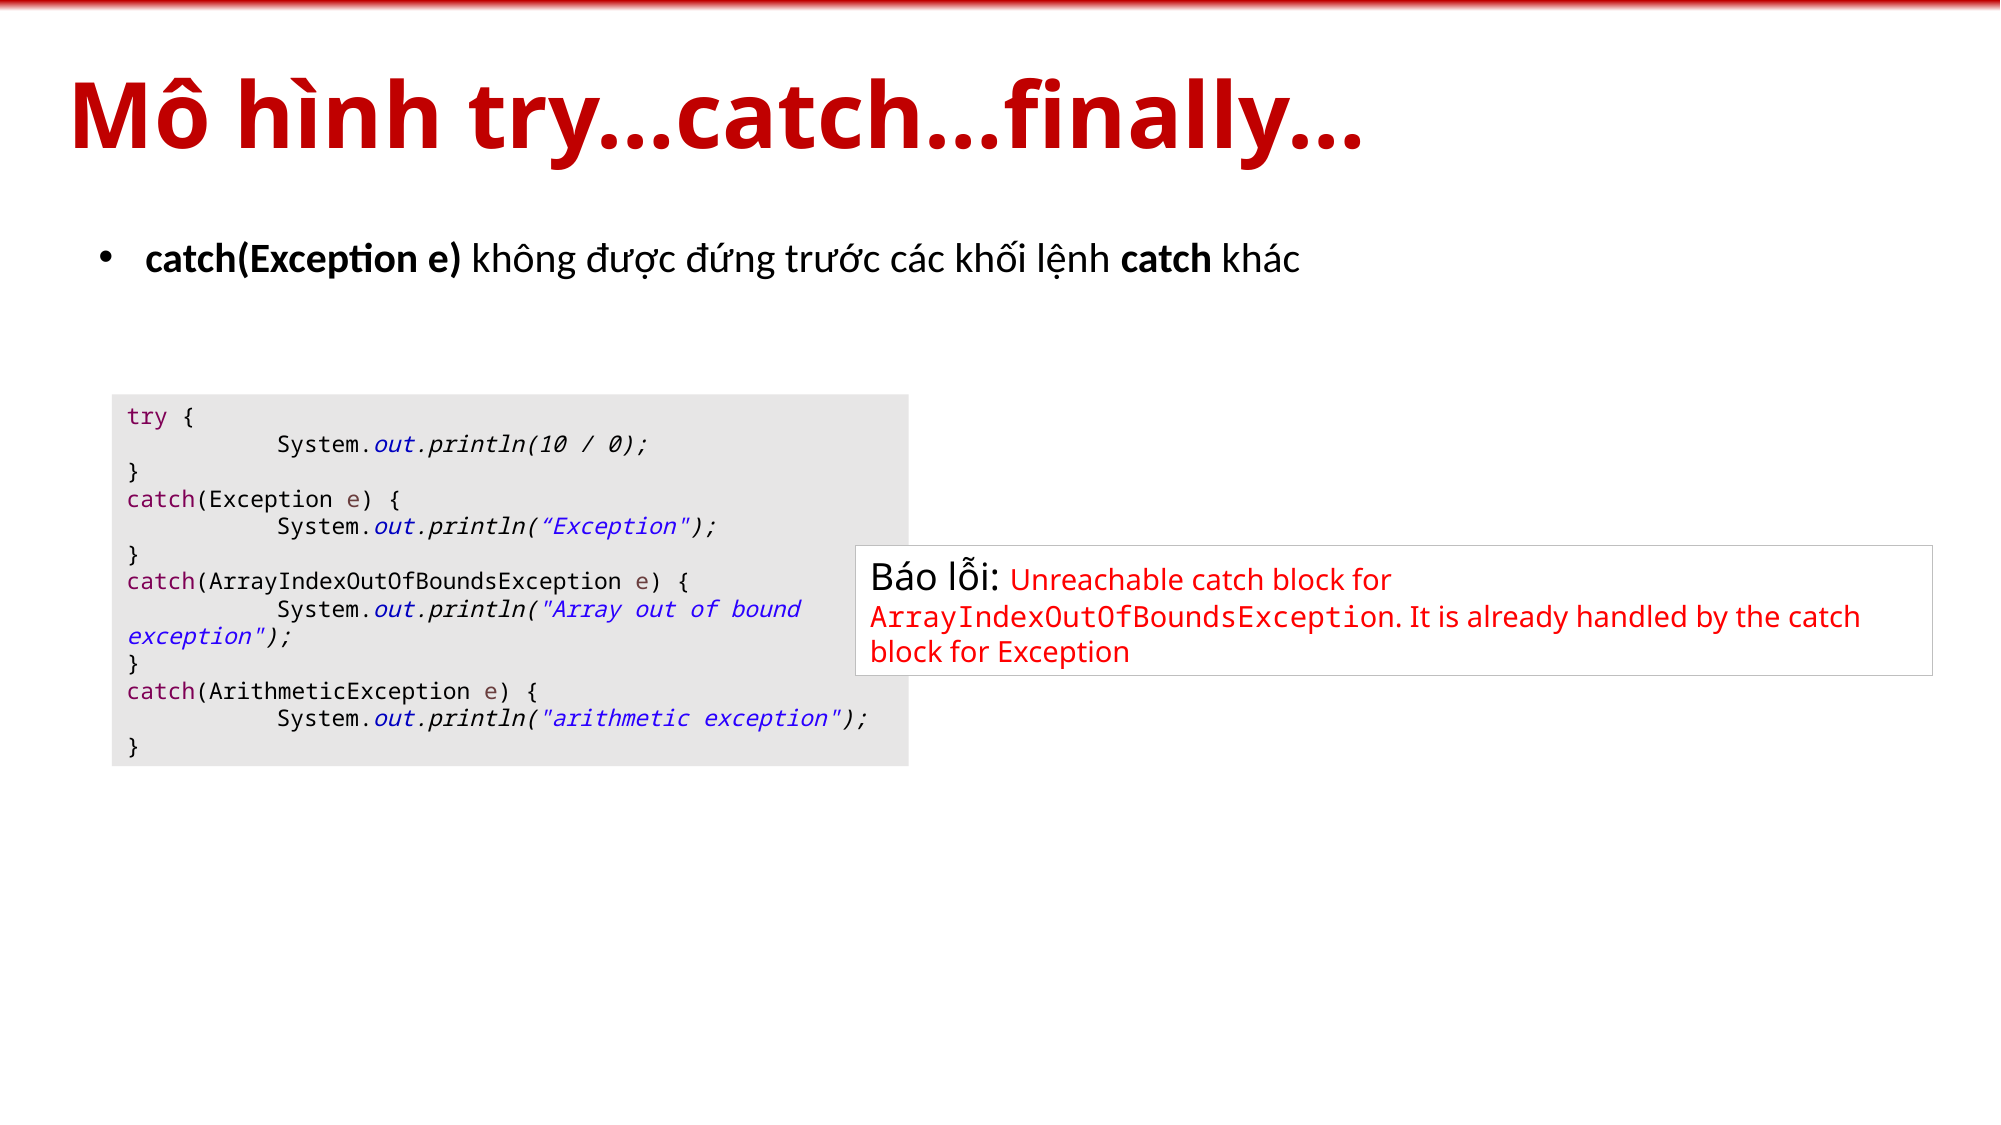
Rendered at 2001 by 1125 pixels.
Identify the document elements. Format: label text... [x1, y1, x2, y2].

text_box try { System.out.println(10 / 0); } catch(Exception e) { System.out.println(“Exception"); } catch(ArrayIndexOutOfBoundsException e) { System.out.println("Array out of bound exception"); } catch(ArithmeticException e) { System.out.println("arithmetic exception"); } [111, 394, 909, 767]
title Mô hình try…catch…finally… [67, 90, 1933, 151]
text_box Báo lỗi: Unreachable catch block for ArrayIndexOutOfBoundsException. It is already handled by the catch block for Exception [855, 545, 1933, 676]
text_box catch(Exception e) không được đứng trước các khối lệnh catch khác [83, 198, 1908, 289]
